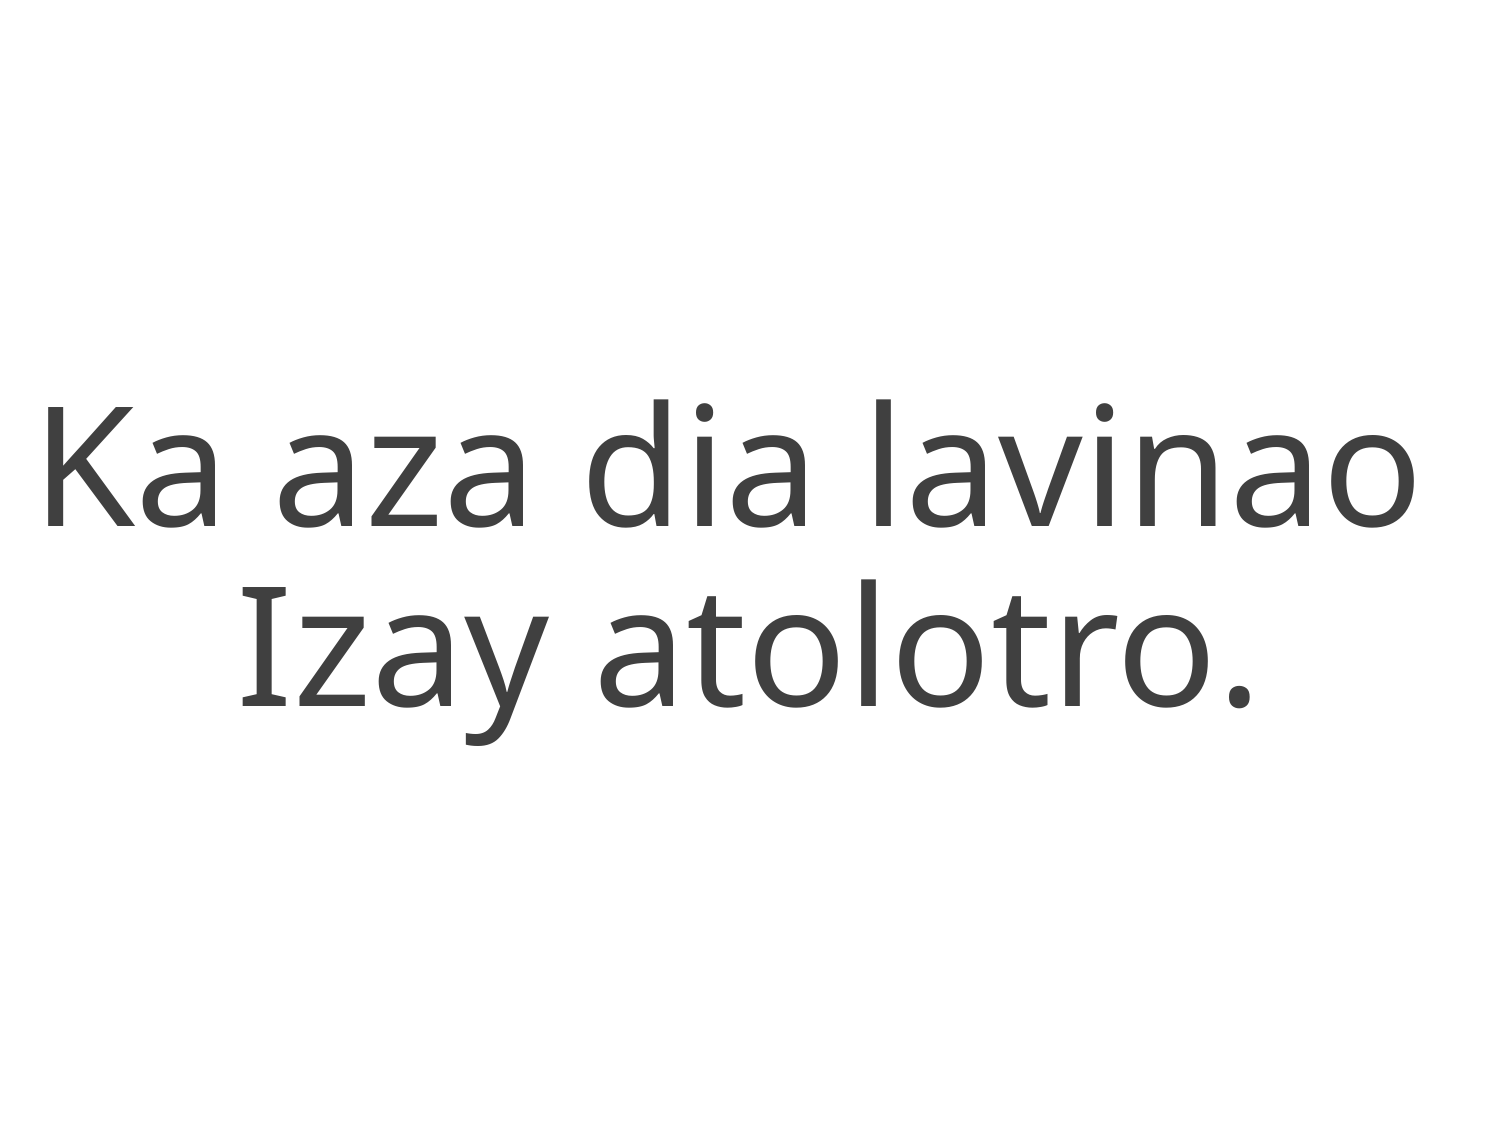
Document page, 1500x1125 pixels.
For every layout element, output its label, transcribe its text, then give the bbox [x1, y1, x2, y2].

title Ka aza dia lavinao Izay atolotro. [0, 453, 1500, 672]
